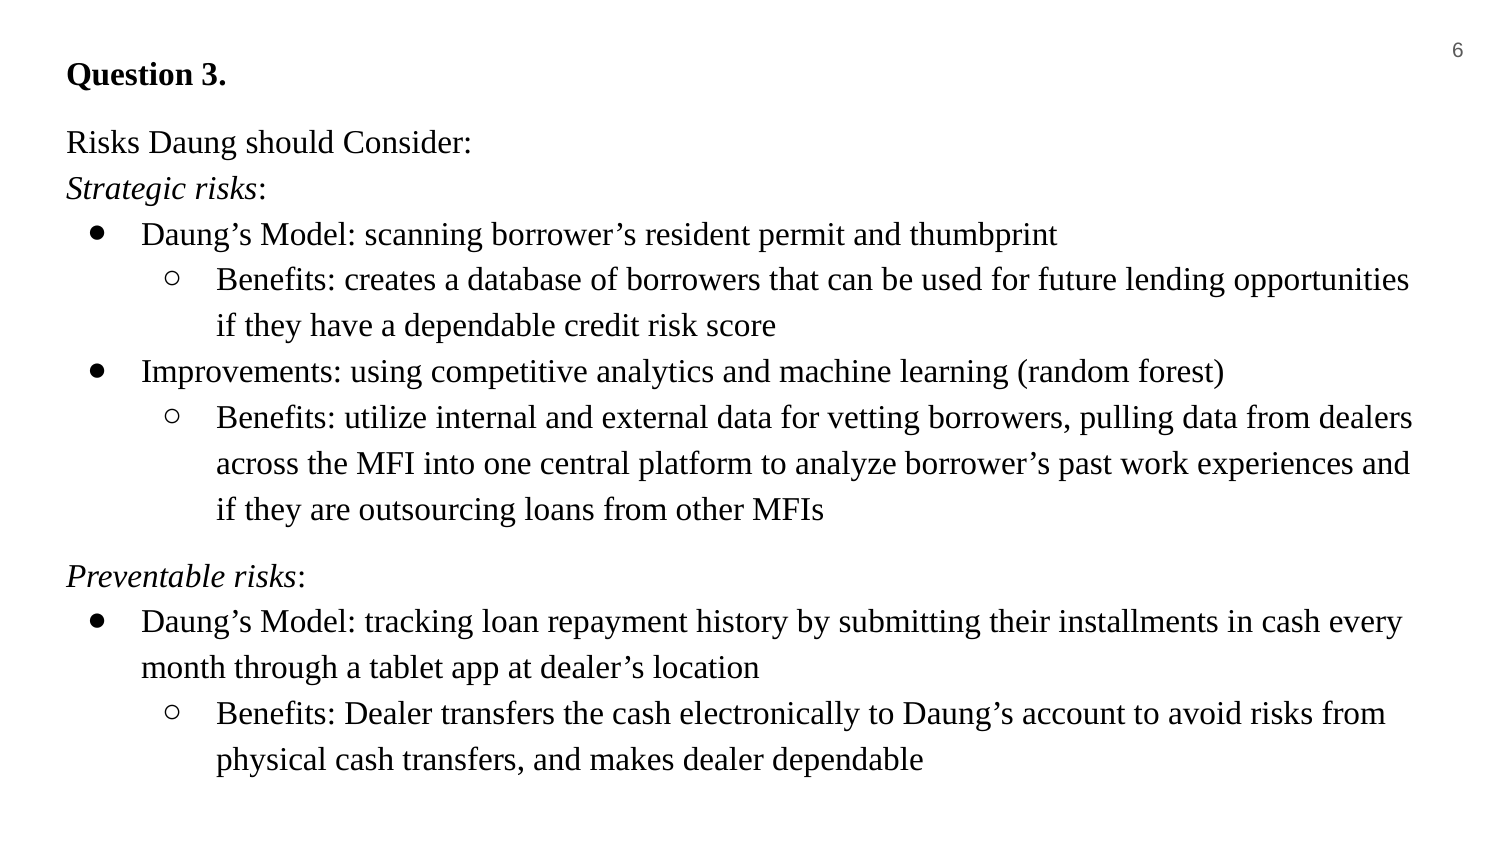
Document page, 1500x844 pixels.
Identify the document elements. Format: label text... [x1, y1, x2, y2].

slide_number 6 [1388, 17, 1479, 82]
list Risks Daung should Consider: Strategic risks: Daung’s Model: scanning borrower’s resident permit and thumbprint Benefits: creates a database of borrowers that can be used for future lending opportunities if they have a dependable credit risk score Improvements: using competitive analytics and machine learning (random forest) Benefits: utilize internal and external data for vetting borrowers, pulling data from dealers across the MFI into one central platform to analyze borrower’s past work experiences and if they are outsourcing loans from other MFIs Preventable risks: Daung’s Model: tracking loan repayment history by submitting their installments in cash every month through a tablet app at dealer’s location Benefits: Dealer transfers the cash electronically to Daung’s account to avoid risks from physical cash transfers, and makes dealer dependable [51, 98, 1449, 660]
title Question 3. [51, 37, 1449, 98]
